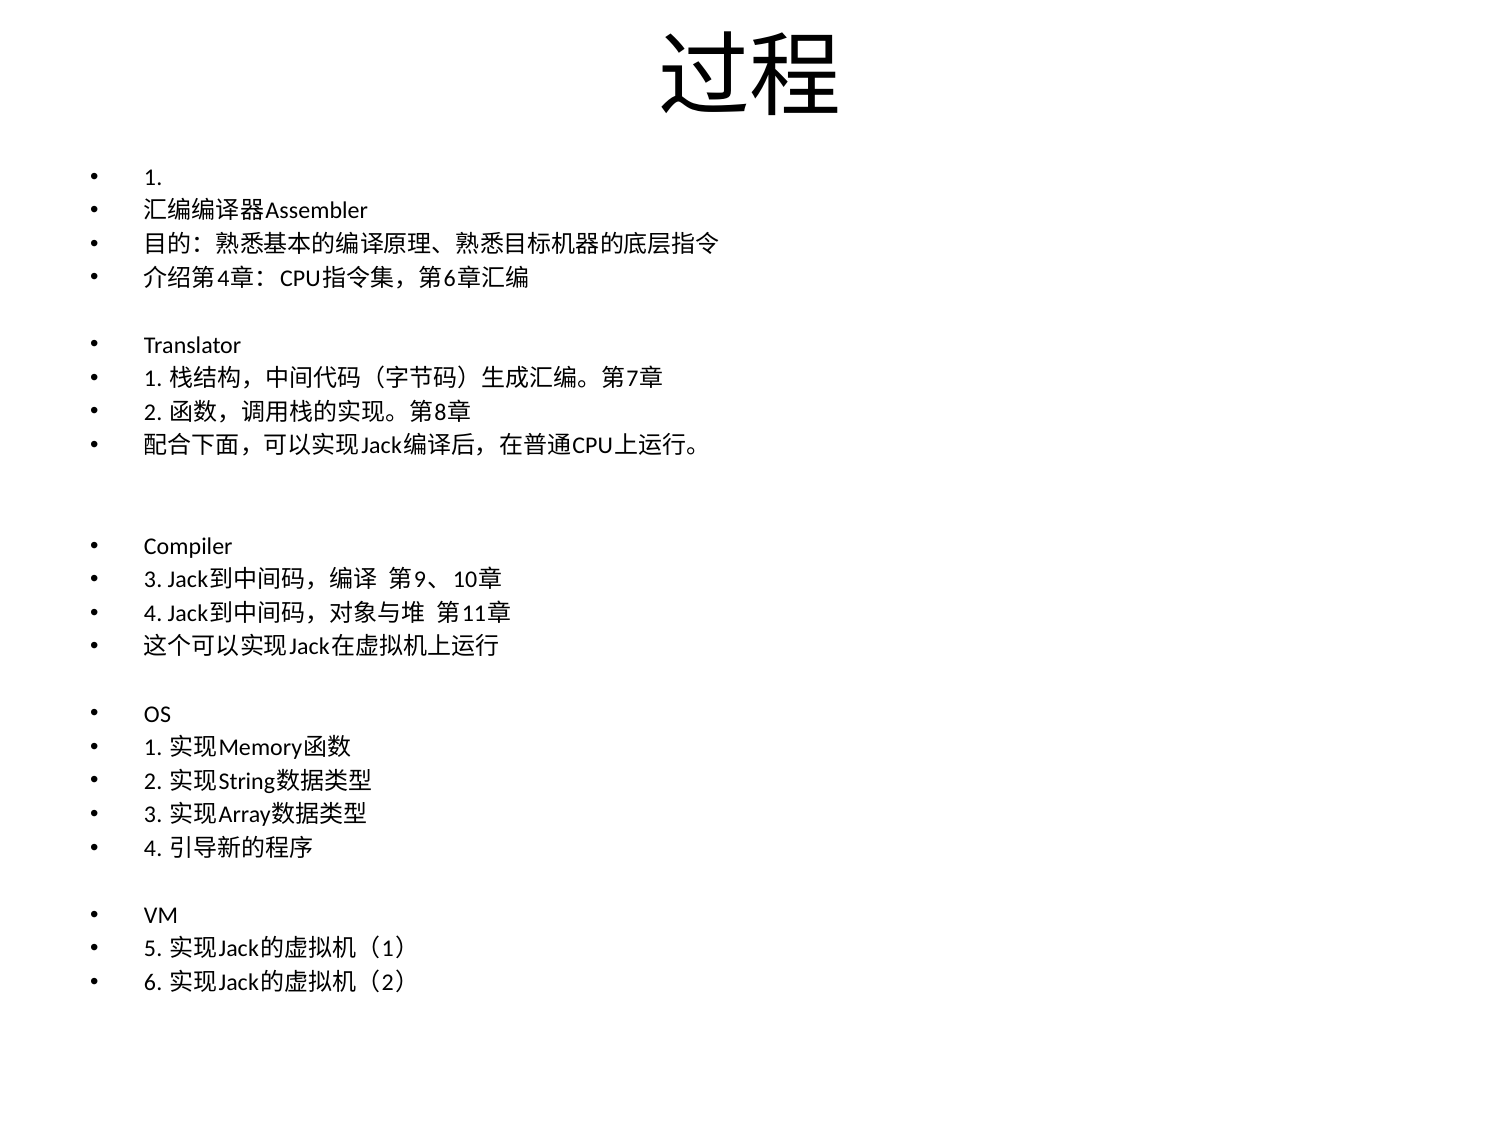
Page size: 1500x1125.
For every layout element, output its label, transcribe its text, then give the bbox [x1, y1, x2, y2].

list 1. 汇编编译器Assembler 目的：熟悉基本的编译原理、熟悉目标机器的底层指令 介绍第4章：CPU指令集，第6章汇编 Translator 1. 栈结构，中间代码（字节码）生成汇编。第7章 2. 函数，调用栈的实现。第8章 配合下面，可以实现Jack编译后，在普通CPU上运行。 Compiler 3. Jack到中间码，编译 第9、10章 4. Jack到中间码，对象与堆 第11章 这个可以实现Jack在虚拟机上运行 OS 1. 实现Memory函数 2. 实现String数据类型 3. 实现Array数据类型 4. 引导新的程序 VM 5. 实现Jack的虚拟机（1） 6. 实现Jack的虚拟机（2） [75, 153, 1425, 1005]
title 过程 [75, 30, 1425, 114]
